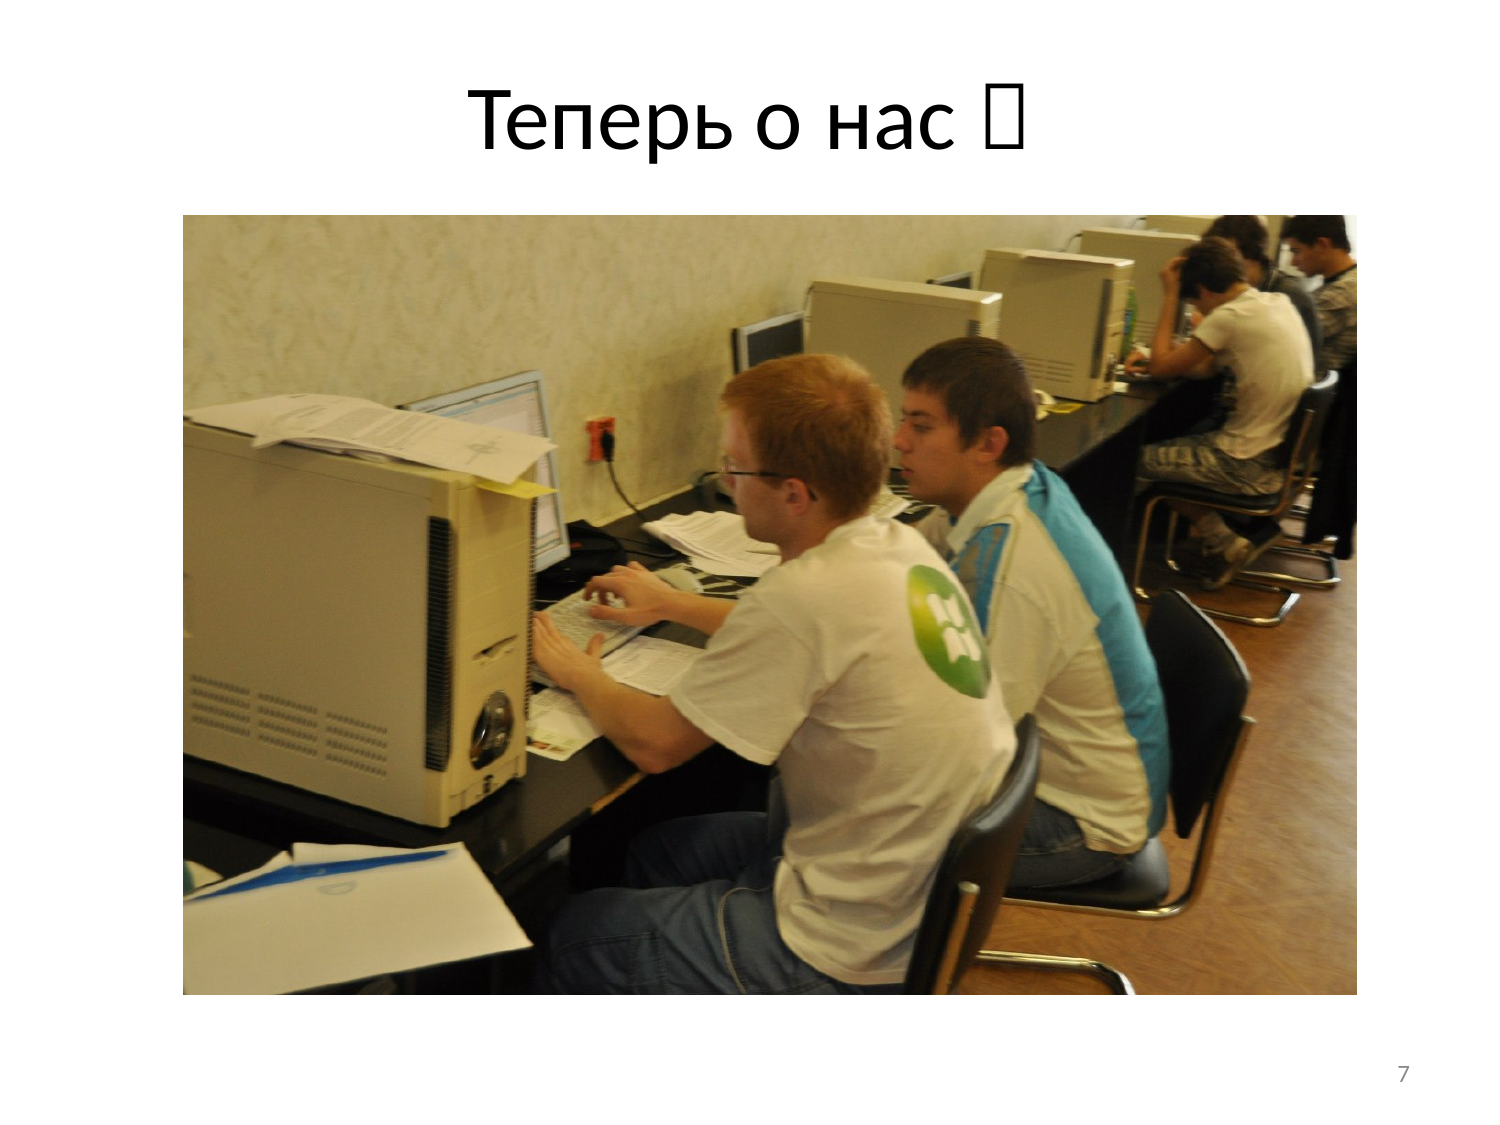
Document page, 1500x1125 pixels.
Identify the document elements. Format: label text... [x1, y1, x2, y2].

slide_number 7 [1074, 1042, 1425, 1103]
title Теперь о нас  [75, 45, 1425, 181]
picture [183, 215, 1357, 996]
